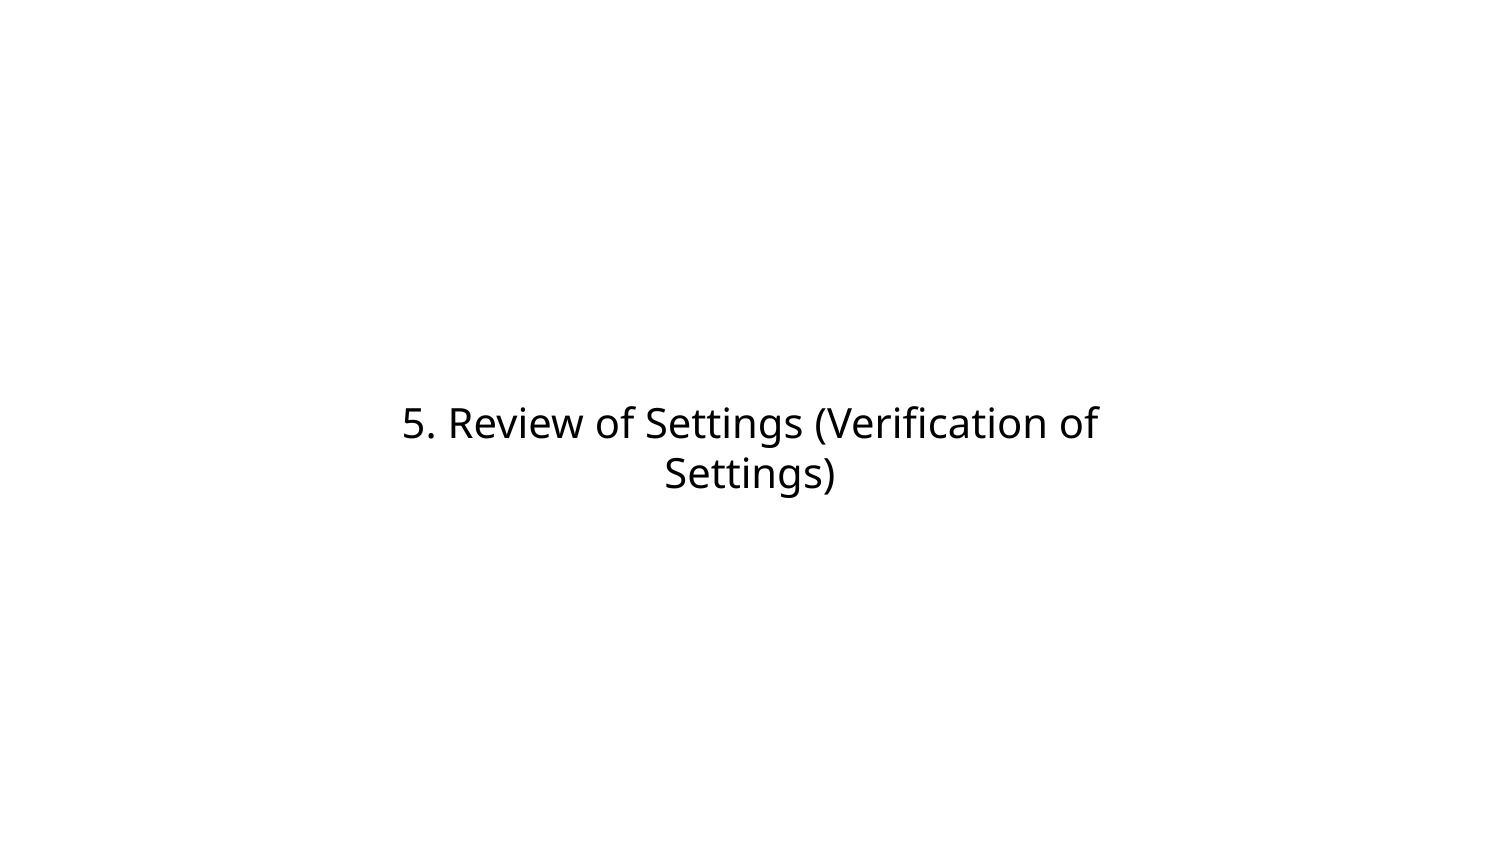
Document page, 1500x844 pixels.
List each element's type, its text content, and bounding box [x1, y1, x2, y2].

text_box 5. Review of Settings (Verification of Settings) [360, 388, 1140, 504]
